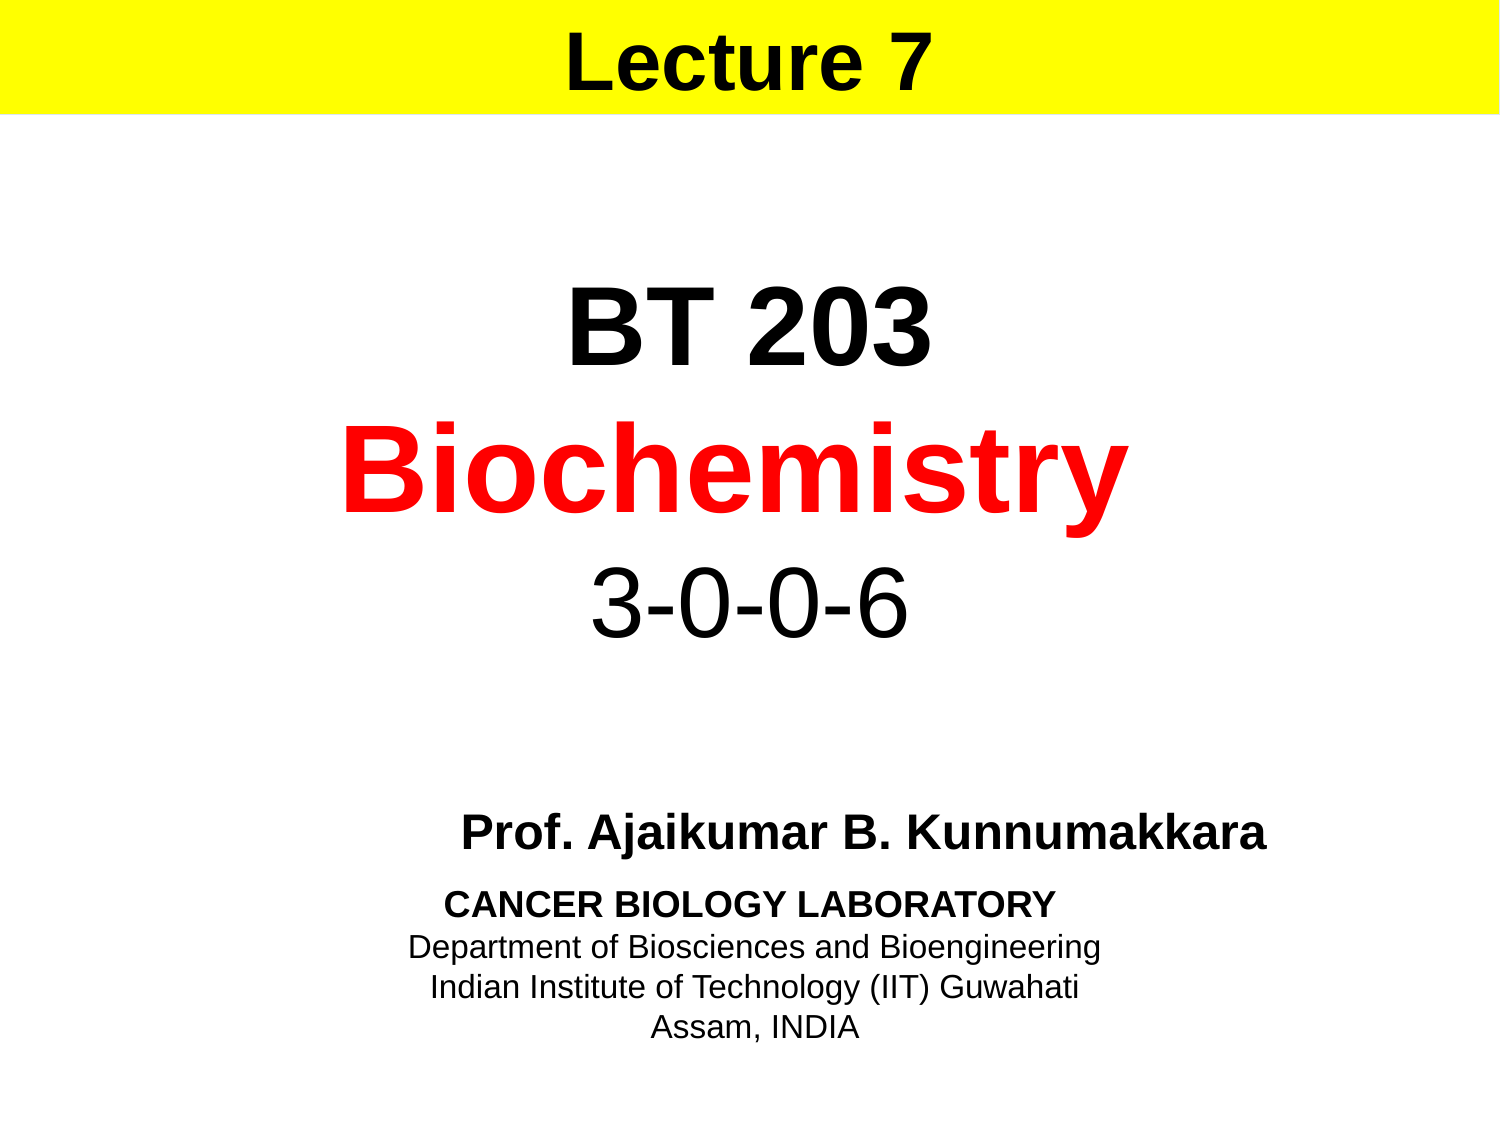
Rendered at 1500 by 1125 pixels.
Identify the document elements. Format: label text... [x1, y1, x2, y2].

text_box Prof. Ajaikumar B. Kunnumakkara [445, 792, 1443, 927]
text_box Lecture 7 [0, 0, 1500, 115]
text_box BT 203 Biochemistry 3-0-0-6 [262, 245, 1238, 665]
text_box CANCER BIOLOGY LABORATORY Department of Biosciences and Bioengineering Indian Institute of Technology (IIT) Guwahati Assam, INDIA [393, 872, 1118, 1053]
